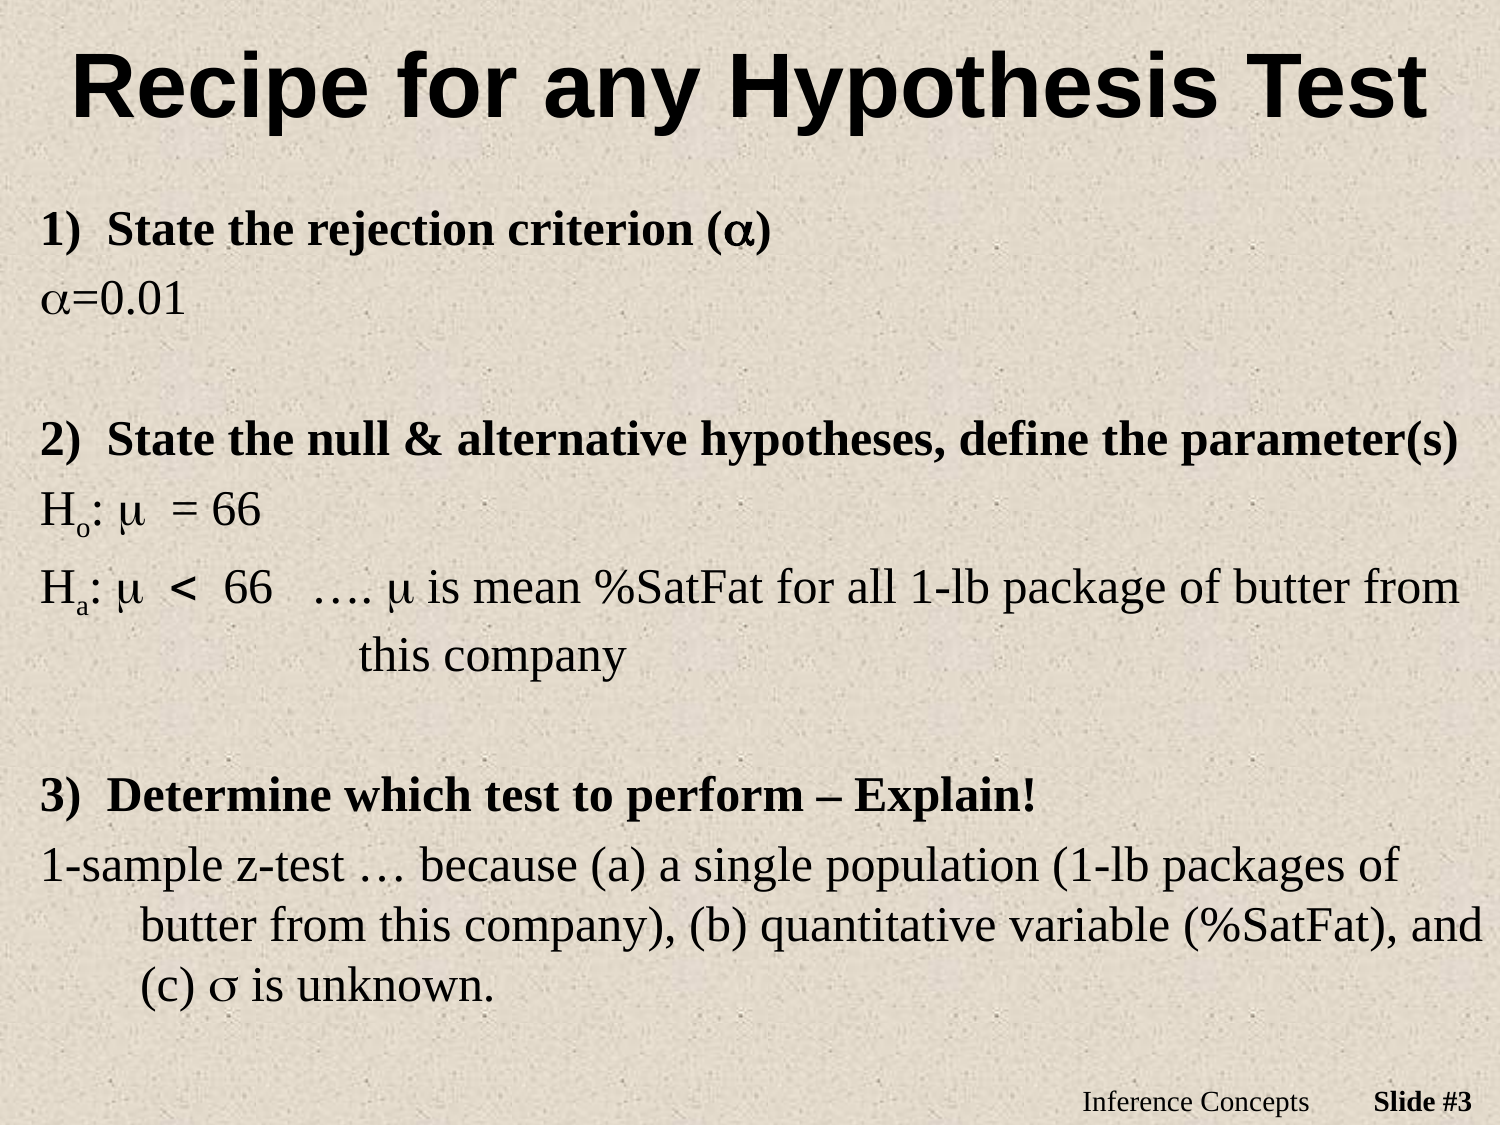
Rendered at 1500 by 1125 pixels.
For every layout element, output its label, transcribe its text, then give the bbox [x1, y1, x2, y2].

title Recipe for any Hypothesis Test [37, 12, 1463, 151]
slide_number Slide #3 [1324, 1074, 1488, 1101]
picture [0, 0, 1500, 1125]
footer Inference Concepts [849, 1074, 1326, 1113]
list 1) State the rejection criterion (a) a=0.01 2) State the null & alternative hypotheses, define the parameter(s) Ho: m = 66 Ha: m < 66 …. m is mean %SatFat for all 1-lb package of butter from this company 3) Determine which test to perform – Explain! 1-sample z-test … because (a) a single population (1-lb packages of butter from this company), (b) quantitative variable (%SatFat), and (c) s is unknown. [24, 187, 1500, 1051]
